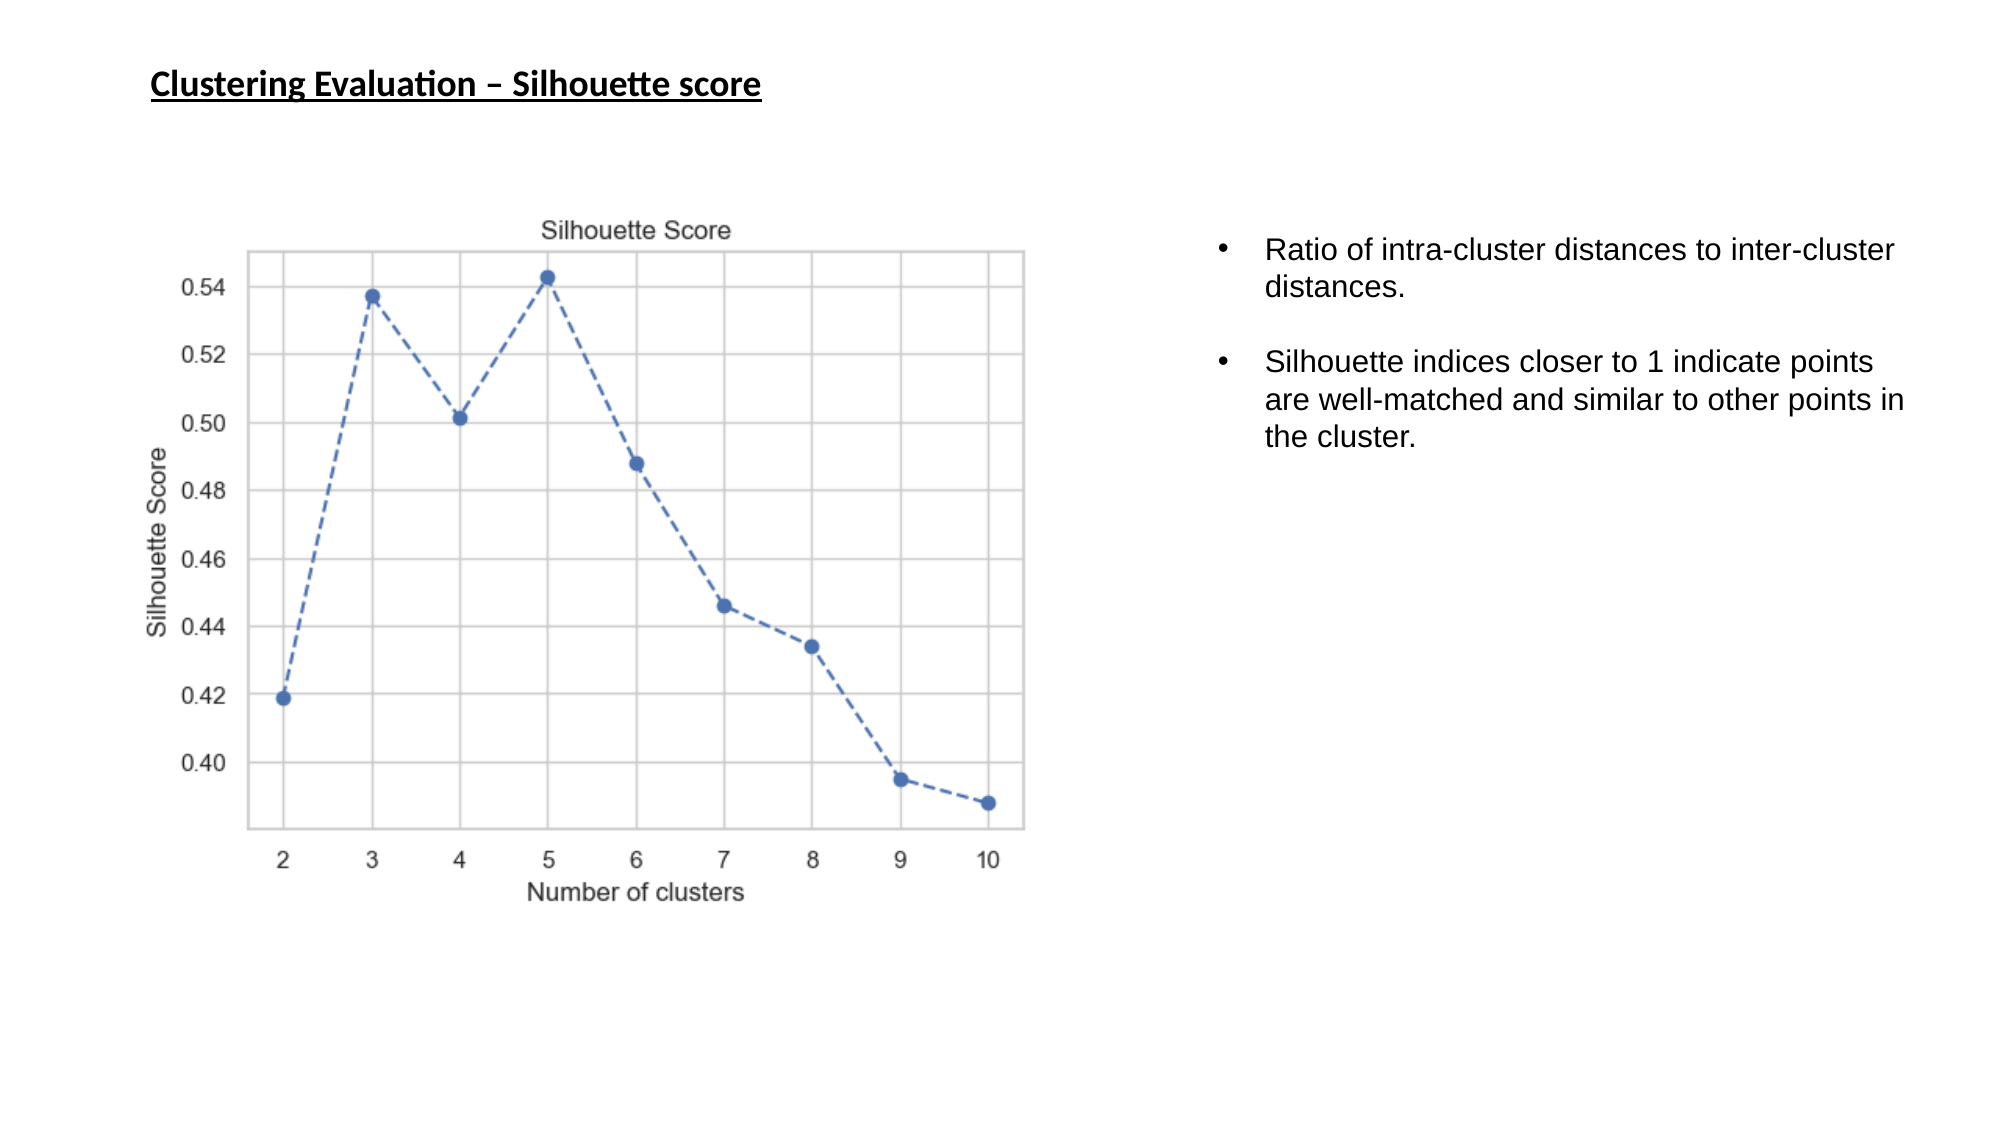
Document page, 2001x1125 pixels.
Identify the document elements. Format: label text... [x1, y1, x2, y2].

picture [133, 205, 1038, 920]
text_box Ratio of intra-cluster distances to inter-cluster distances. Silhouette indices closer to 1 indicate points are well-matched and similar to other points in the cluster. [1203, 221, 1931, 462]
text_box Clustering Evaluation – Silhouette score [135, 51, 778, 112]
